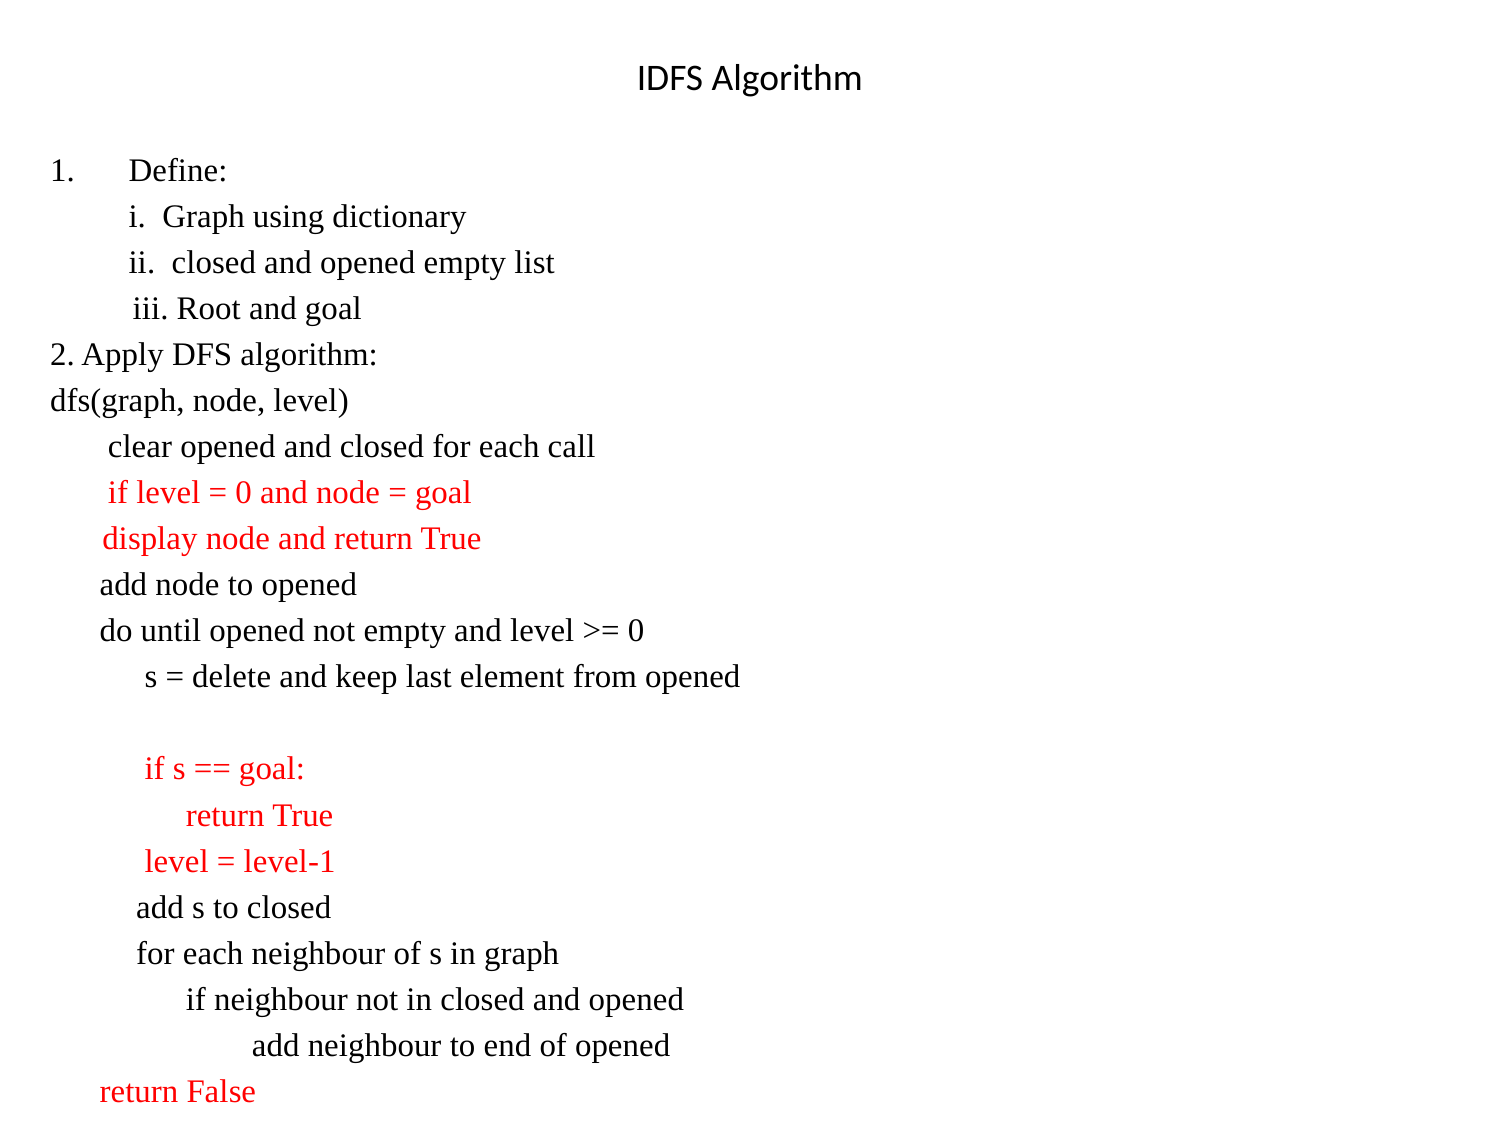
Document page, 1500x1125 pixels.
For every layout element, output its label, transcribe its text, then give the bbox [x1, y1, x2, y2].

list Define: i. Graph using dictionary ii. closed and opened empty list iii. Root and goal 2. Apply DFS algorithm: dfs(graph, node, level) clear opened and closed for each call if level = 0 and node = goal display node and return True add node to opened do until opened not empty and level >= 0 s = delete and keep last element from opened if s == goal: return True level = level-1 add s to closed for each neighbour of s in graph if neighbour not in closed and opened add neighbour to end of opened return False [35, 140, 1500, 1125]
title IDFS Algorithm [75, 45, 1425, 106]
